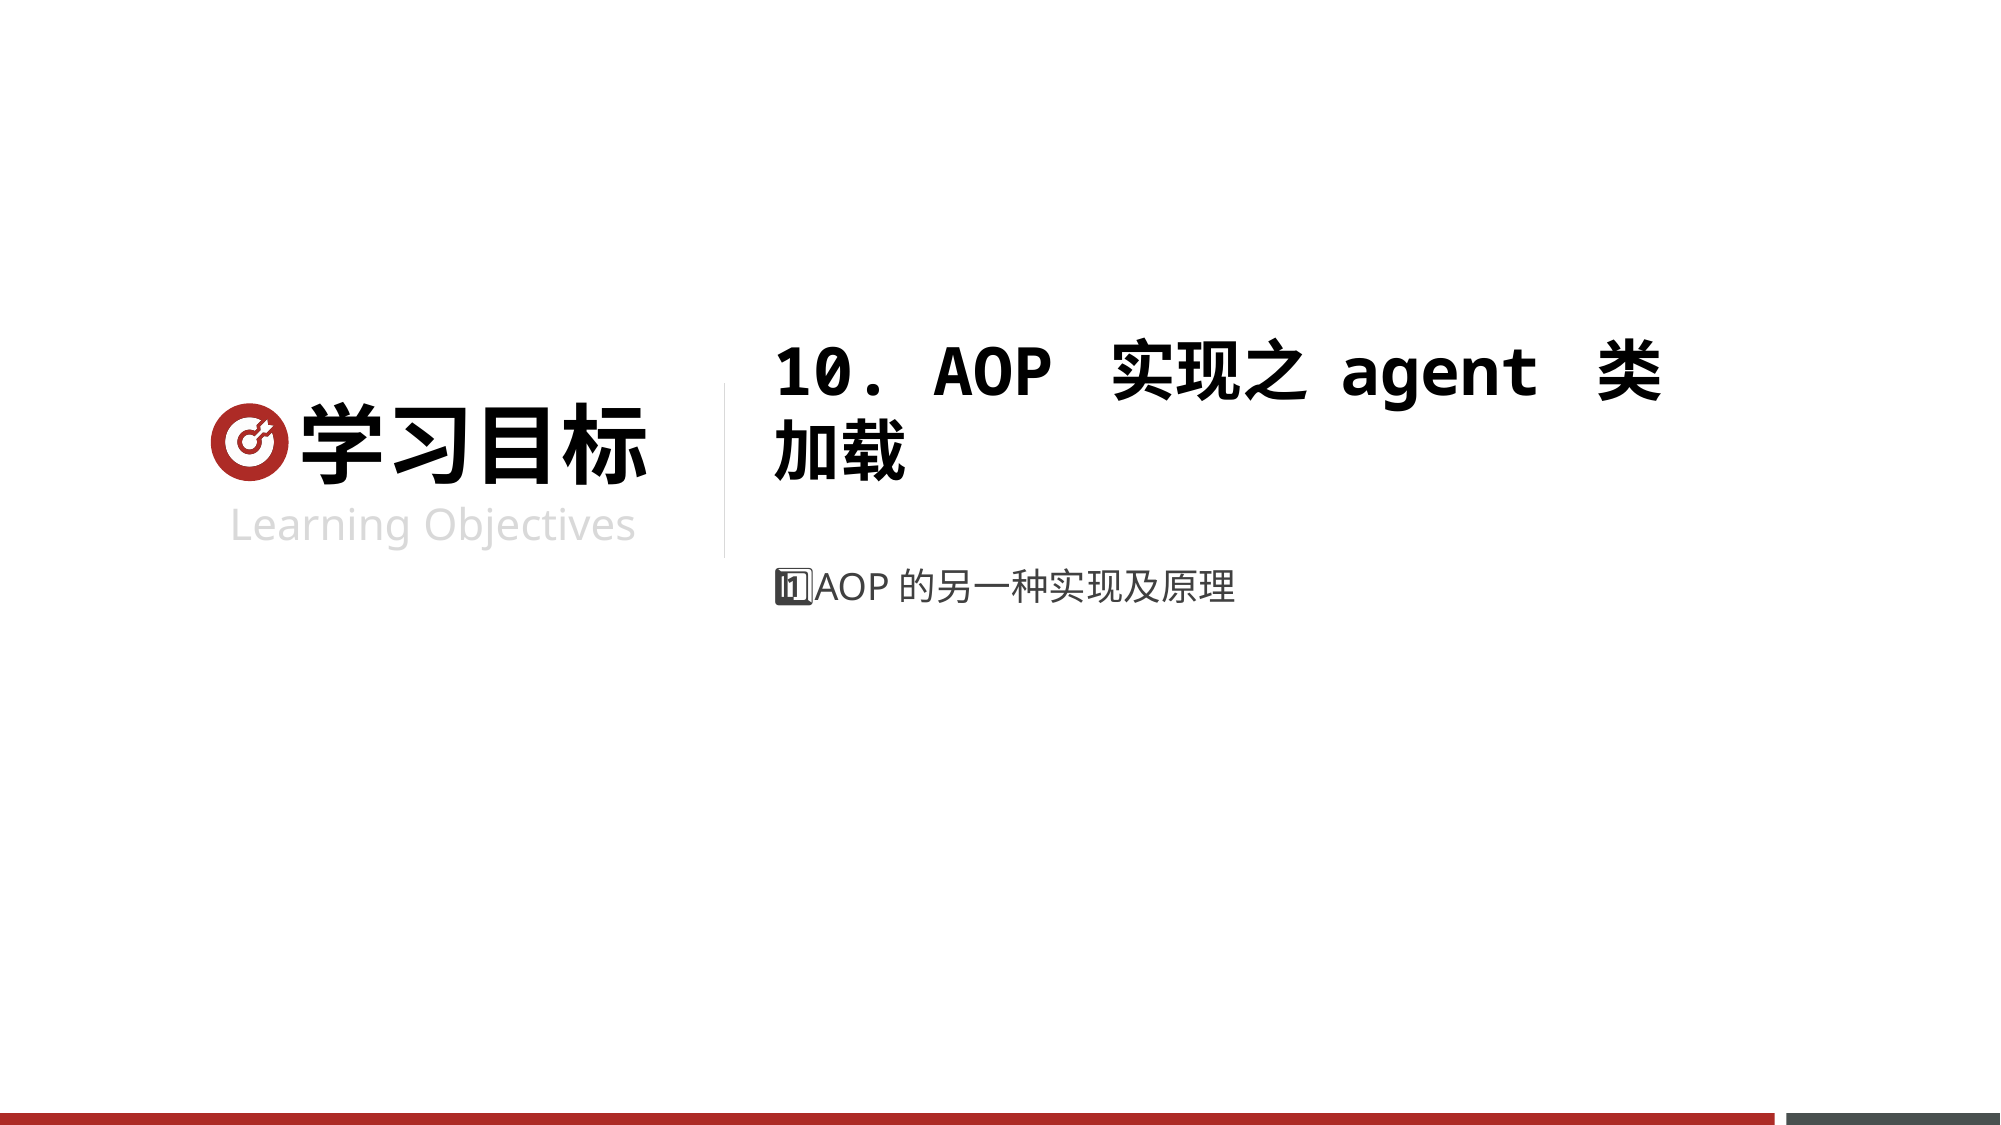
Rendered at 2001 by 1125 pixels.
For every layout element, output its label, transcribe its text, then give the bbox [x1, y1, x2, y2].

list 1️⃣AOP的另一种实现及原理 [758, 403, 1899, 722]
text_box 10. AOP 实现之 agent 类加载 [758, 321, 1718, 427]
picture [216, 408, 283, 476]
